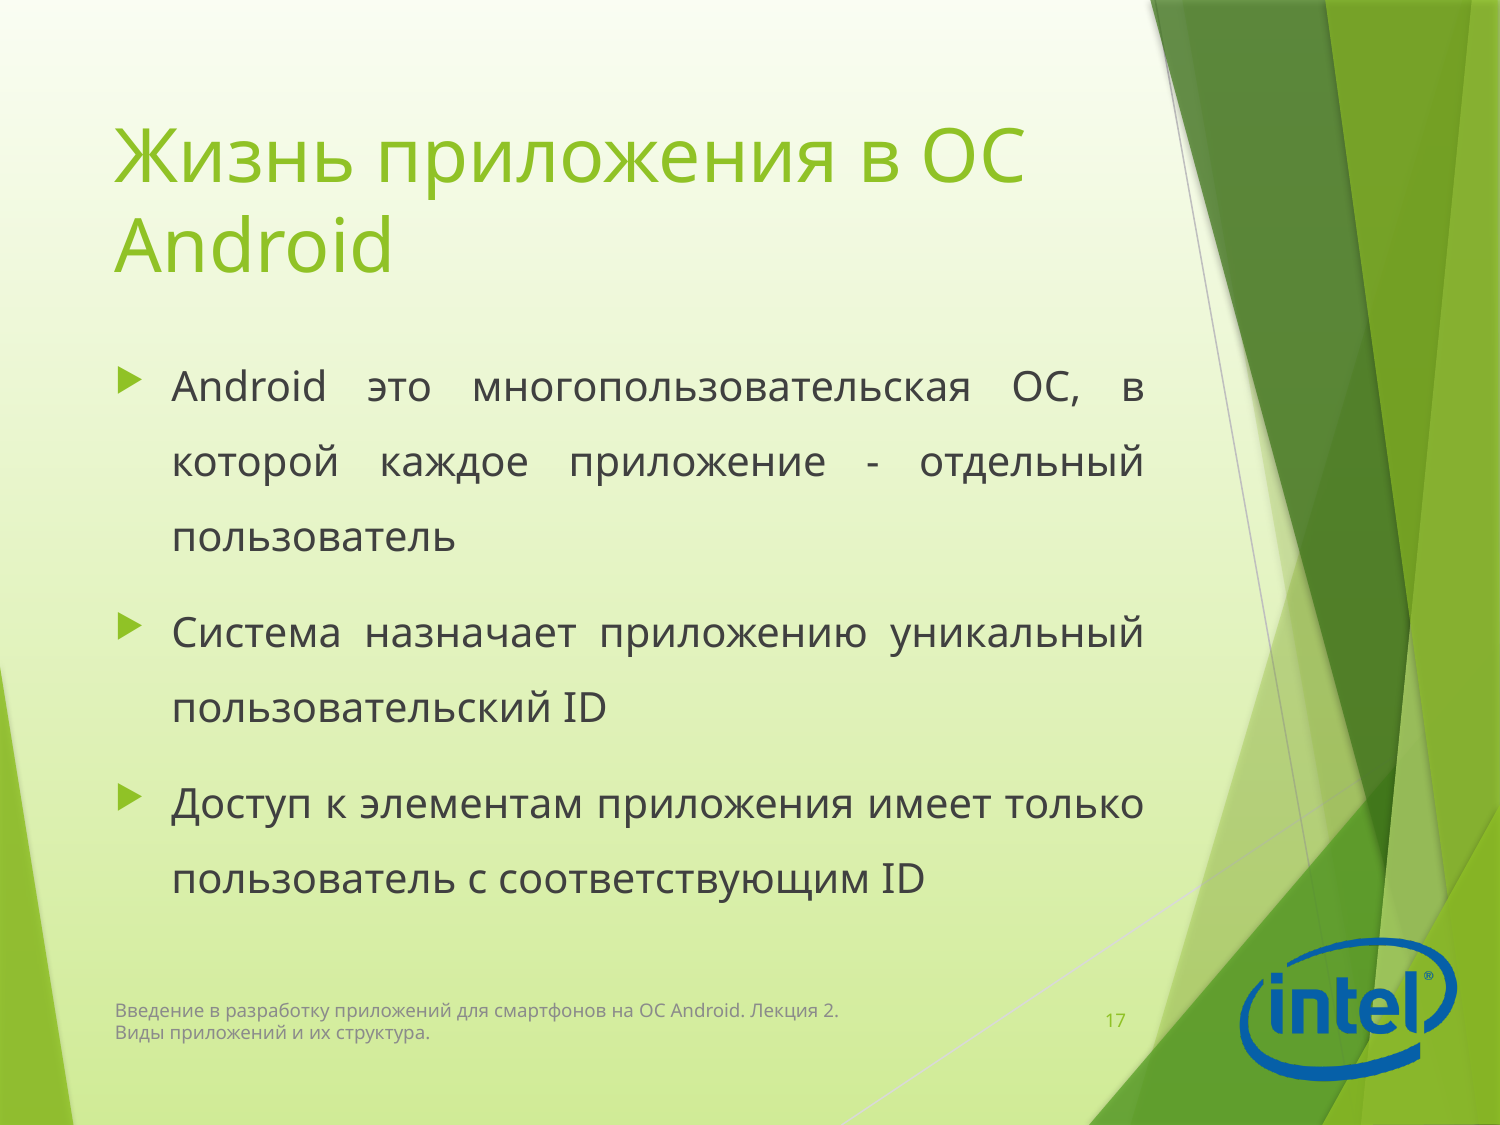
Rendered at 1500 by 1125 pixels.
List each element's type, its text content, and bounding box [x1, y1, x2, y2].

picture [1195, 893, 1500, 1125]
slide_number 17 [1057, 991, 1142, 1051]
title Жизнь приложения в ОС Android [99, 99, 1142, 246]
list Android это многопользовательская ОС, в которой каждое приложение - отдельный пользователь Система назначает приложению уникальный пользовательский ID Доступ к элементам приложения имеет только пользователь с соответствующим ID [99, 246, 1161, 991]
footer Введение в разработку приложений для смартфонов на ОС Android. Лекция 2. Виды приложений и их структура. [99, 991, 859, 1051]
